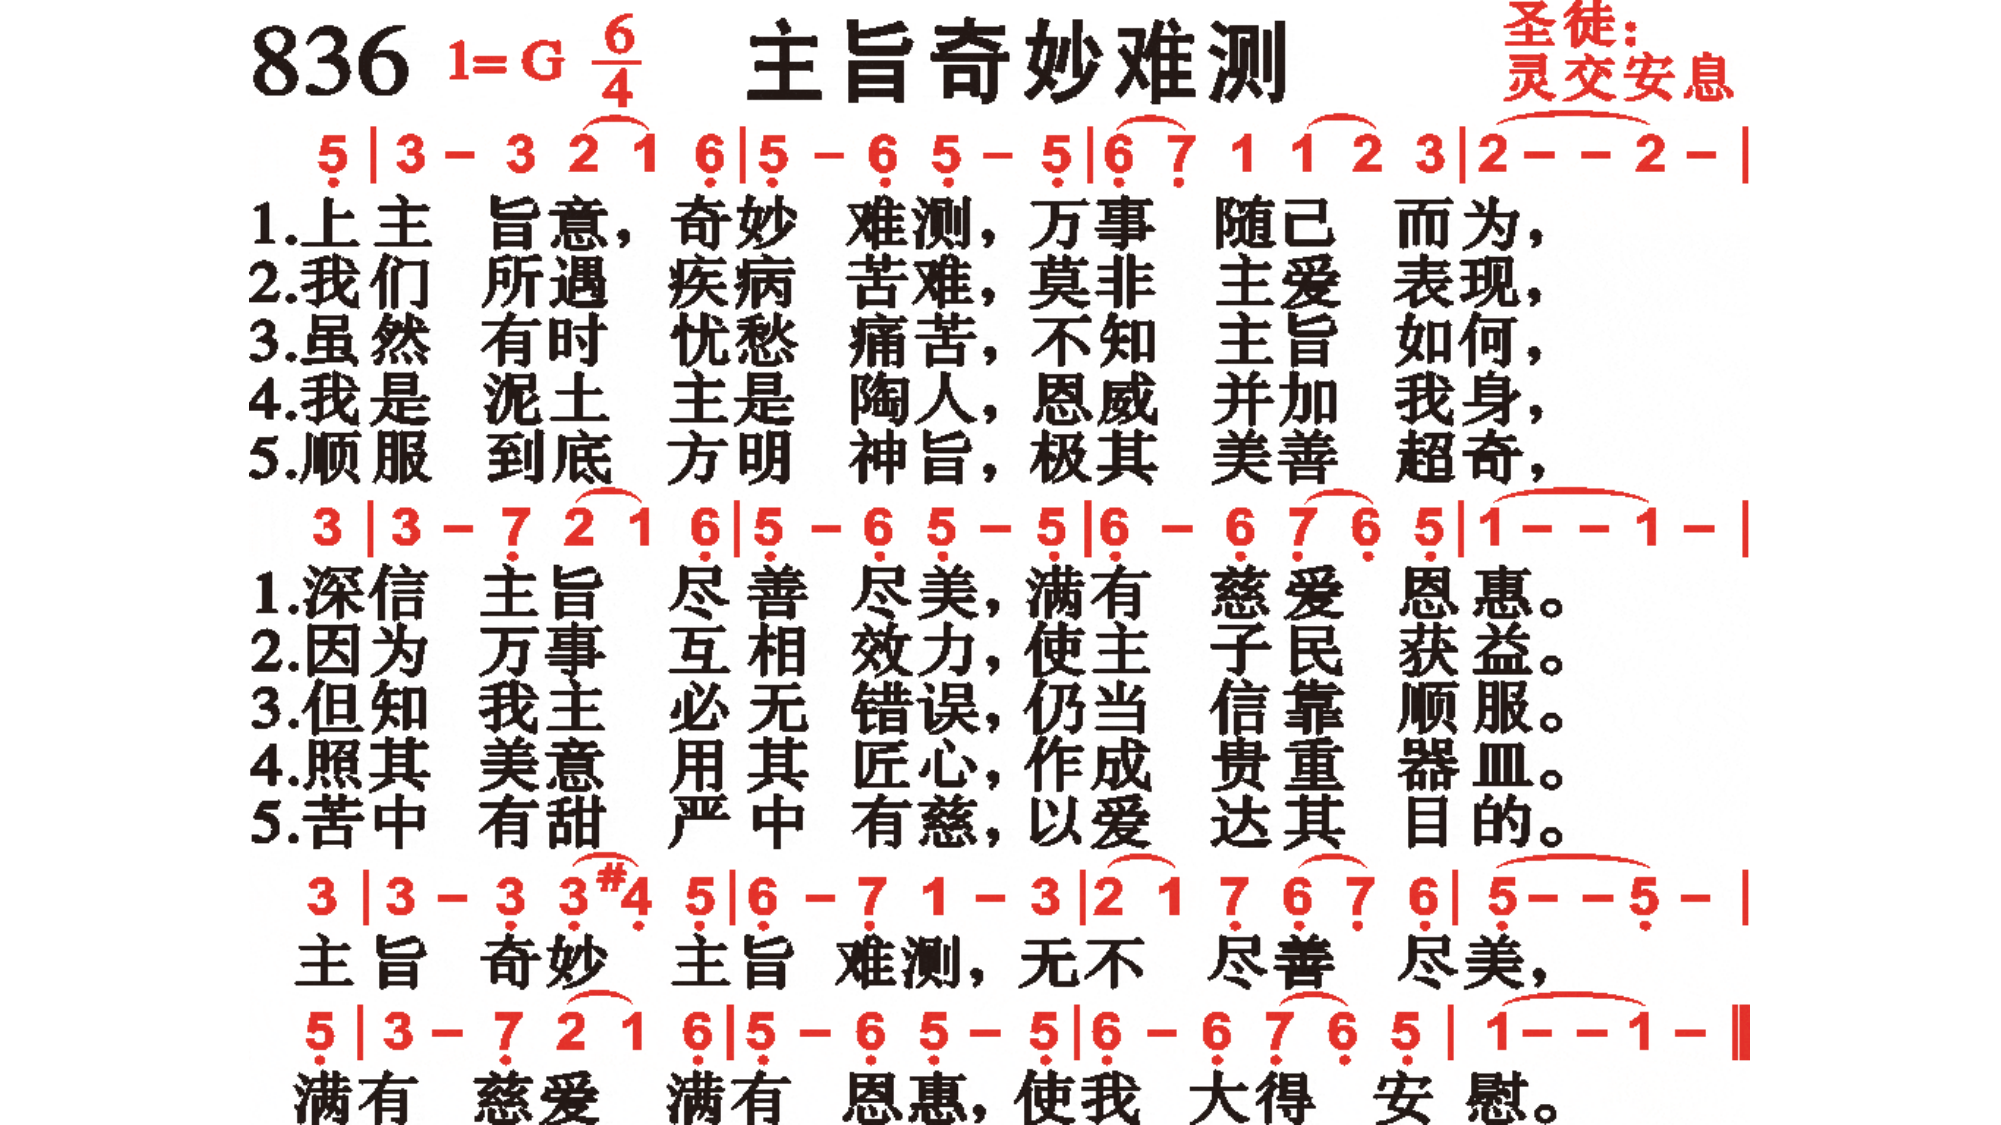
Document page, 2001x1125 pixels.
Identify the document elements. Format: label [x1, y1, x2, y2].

picture [249, 0, 1750, 1125]
